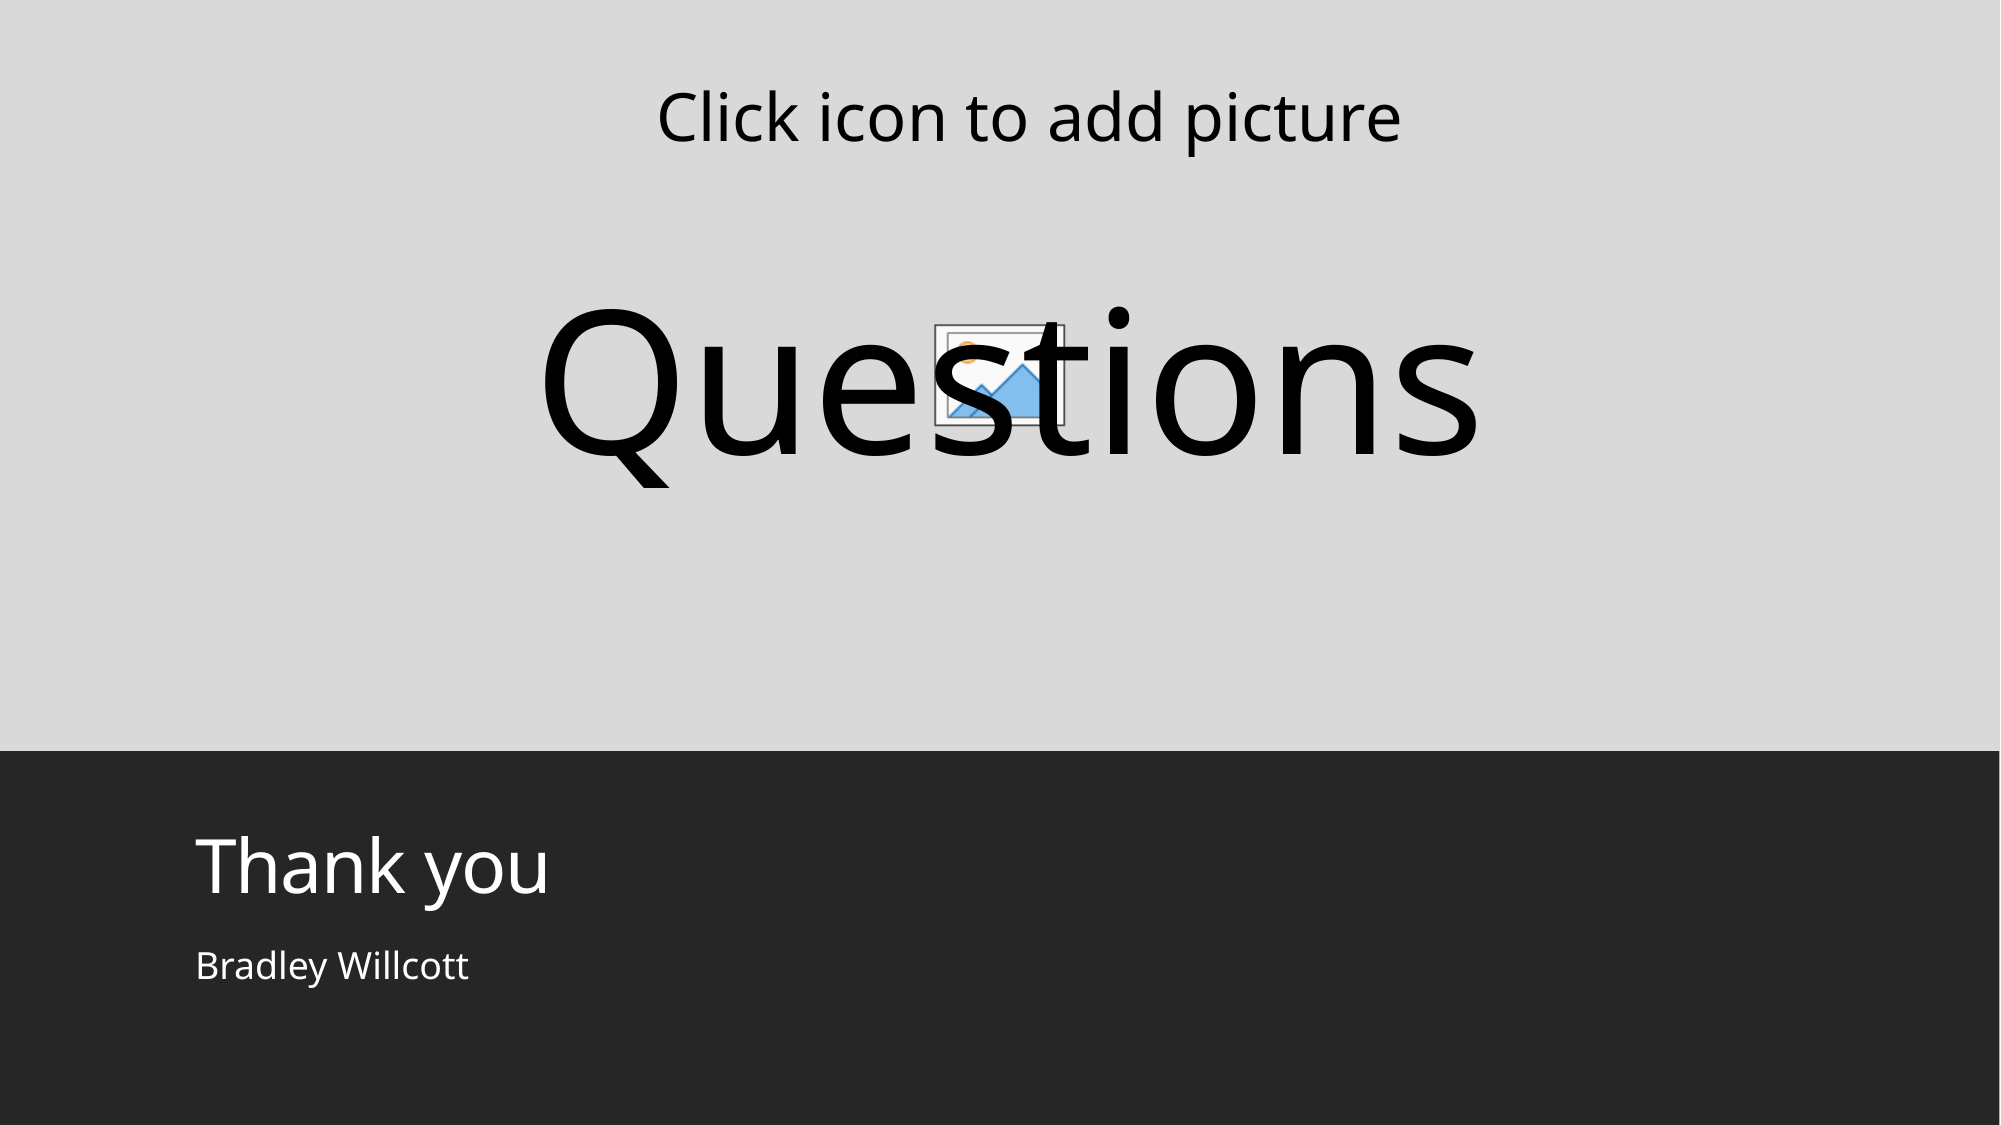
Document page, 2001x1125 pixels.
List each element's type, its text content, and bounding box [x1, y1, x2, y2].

list Bradley Willcott [180, 937, 1839, 1038]
title Thank you [180, 787, 1839, 910]
picture [0, 0, 2000, 752]
